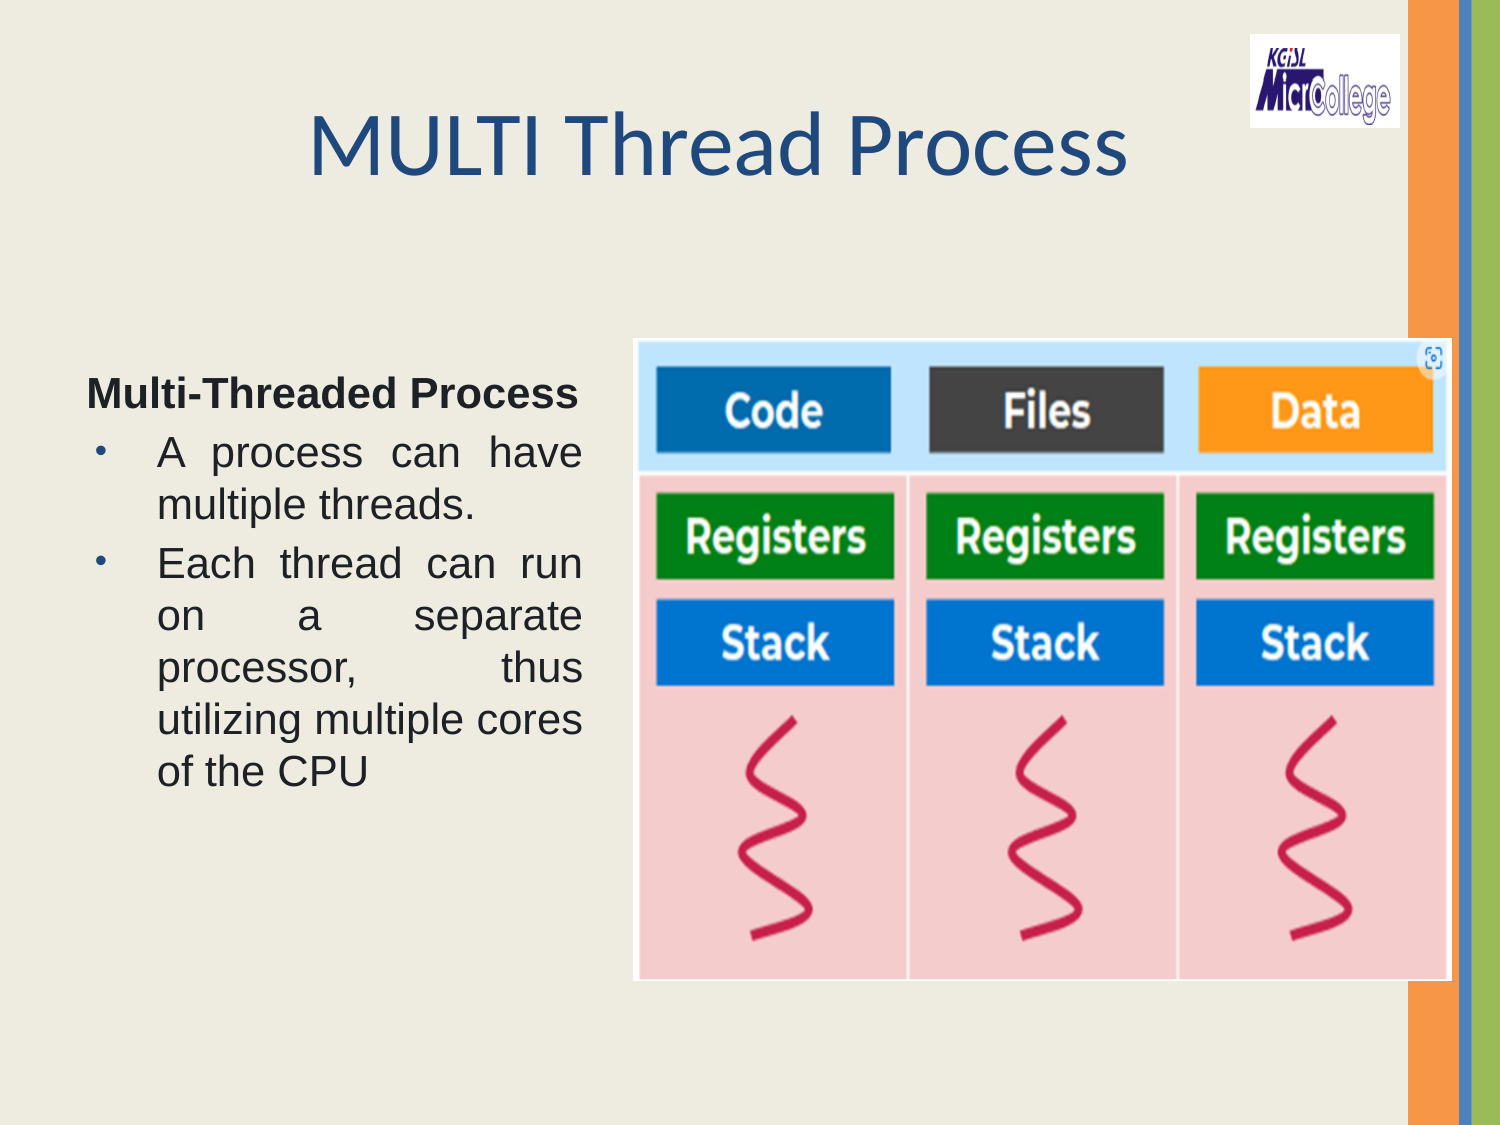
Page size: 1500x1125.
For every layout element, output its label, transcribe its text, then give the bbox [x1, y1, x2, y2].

title MULTI Thread Process [75, 45, 1363, 233]
picture [1249, 34, 1400, 128]
list Multi-Threaded Process A process can have multiple threads. Each thread can run on a separate processor, thus utilizing multiple cores of the CPU [71, 357, 599, 962]
picture [633, 337, 1452, 981]
